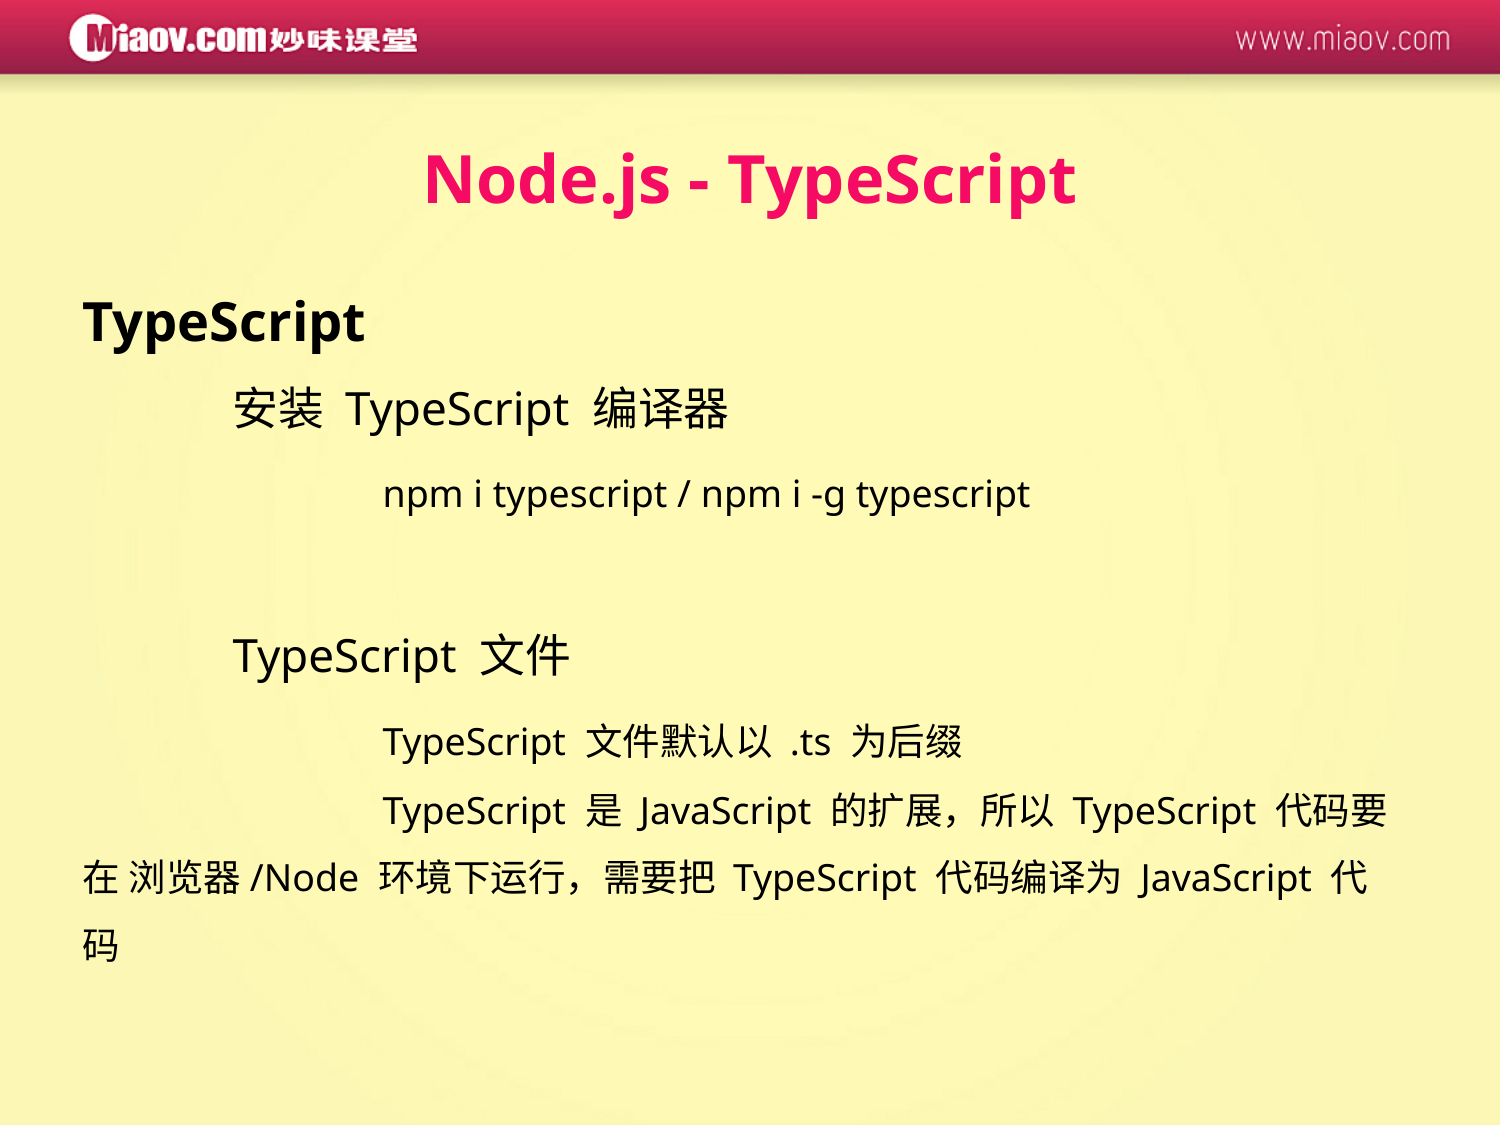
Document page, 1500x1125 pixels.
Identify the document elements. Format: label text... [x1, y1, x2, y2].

text_box TypeScript 安装 TypeScript 编译器 npm i typescript / npm i -g typescript TypeScript 文件 TypeScript 文件默认以 .ts 为后缀 TypeScript 是 JavaScript 的扩展，所以 TypeScript 代码要在 浏览器/Node 环境下运行，需要把 TypeScript 代码编译为 JavaScript 代码 [74, 247, 1400, 975]
title Node.js - TypeScript [74, 82, 1426, 272]
picture [0, 0, 1500, 1125]
